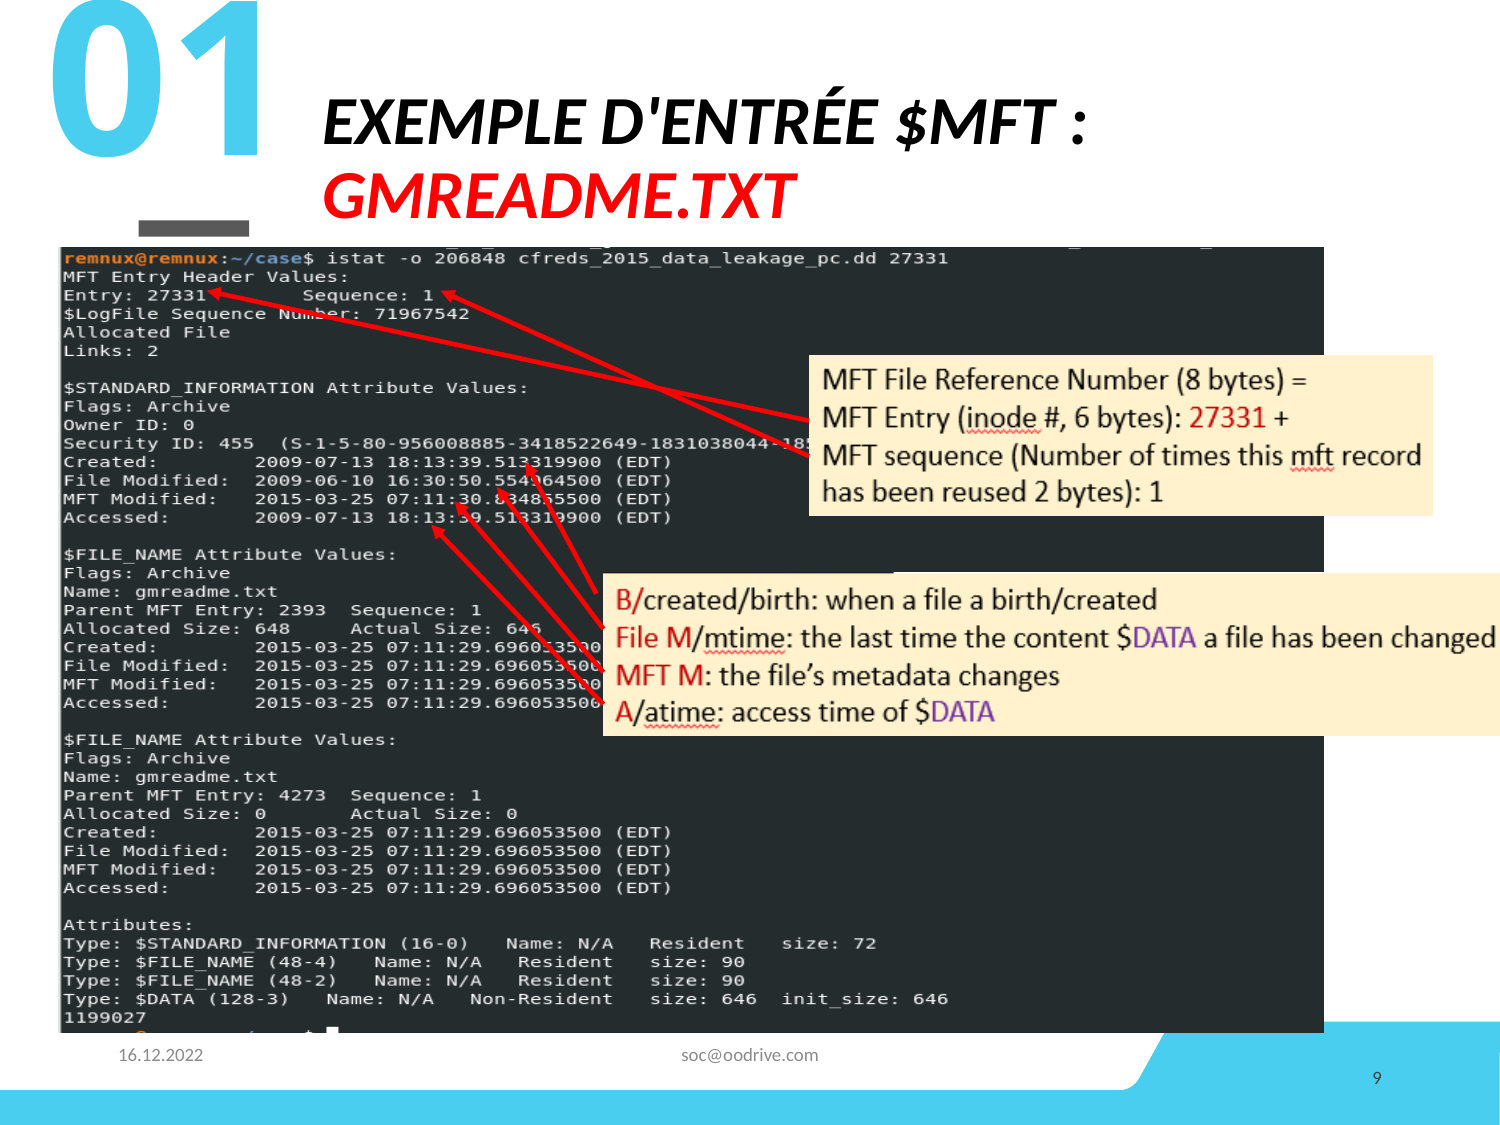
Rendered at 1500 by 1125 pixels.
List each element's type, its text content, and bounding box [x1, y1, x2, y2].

slide_number 9 [1059, 1047, 1397, 1108]
picture [58, 247, 1500, 1033]
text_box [454, 501, 604, 524]
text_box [496, 486, 604, 501]
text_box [206, 290, 440, 421]
title Exemple d'entrée $MFT : gmreadme.txt [307, 41, 1412, 278]
list 01 [0, 0, 307, 213]
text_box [431, 524, 604, 705]
footer soc@oodrive.com [496, 1033, 1004, 1084]
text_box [525, 461, 597, 486]
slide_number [103, 1033, 441, 1084]
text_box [440, 290, 810, 457]
